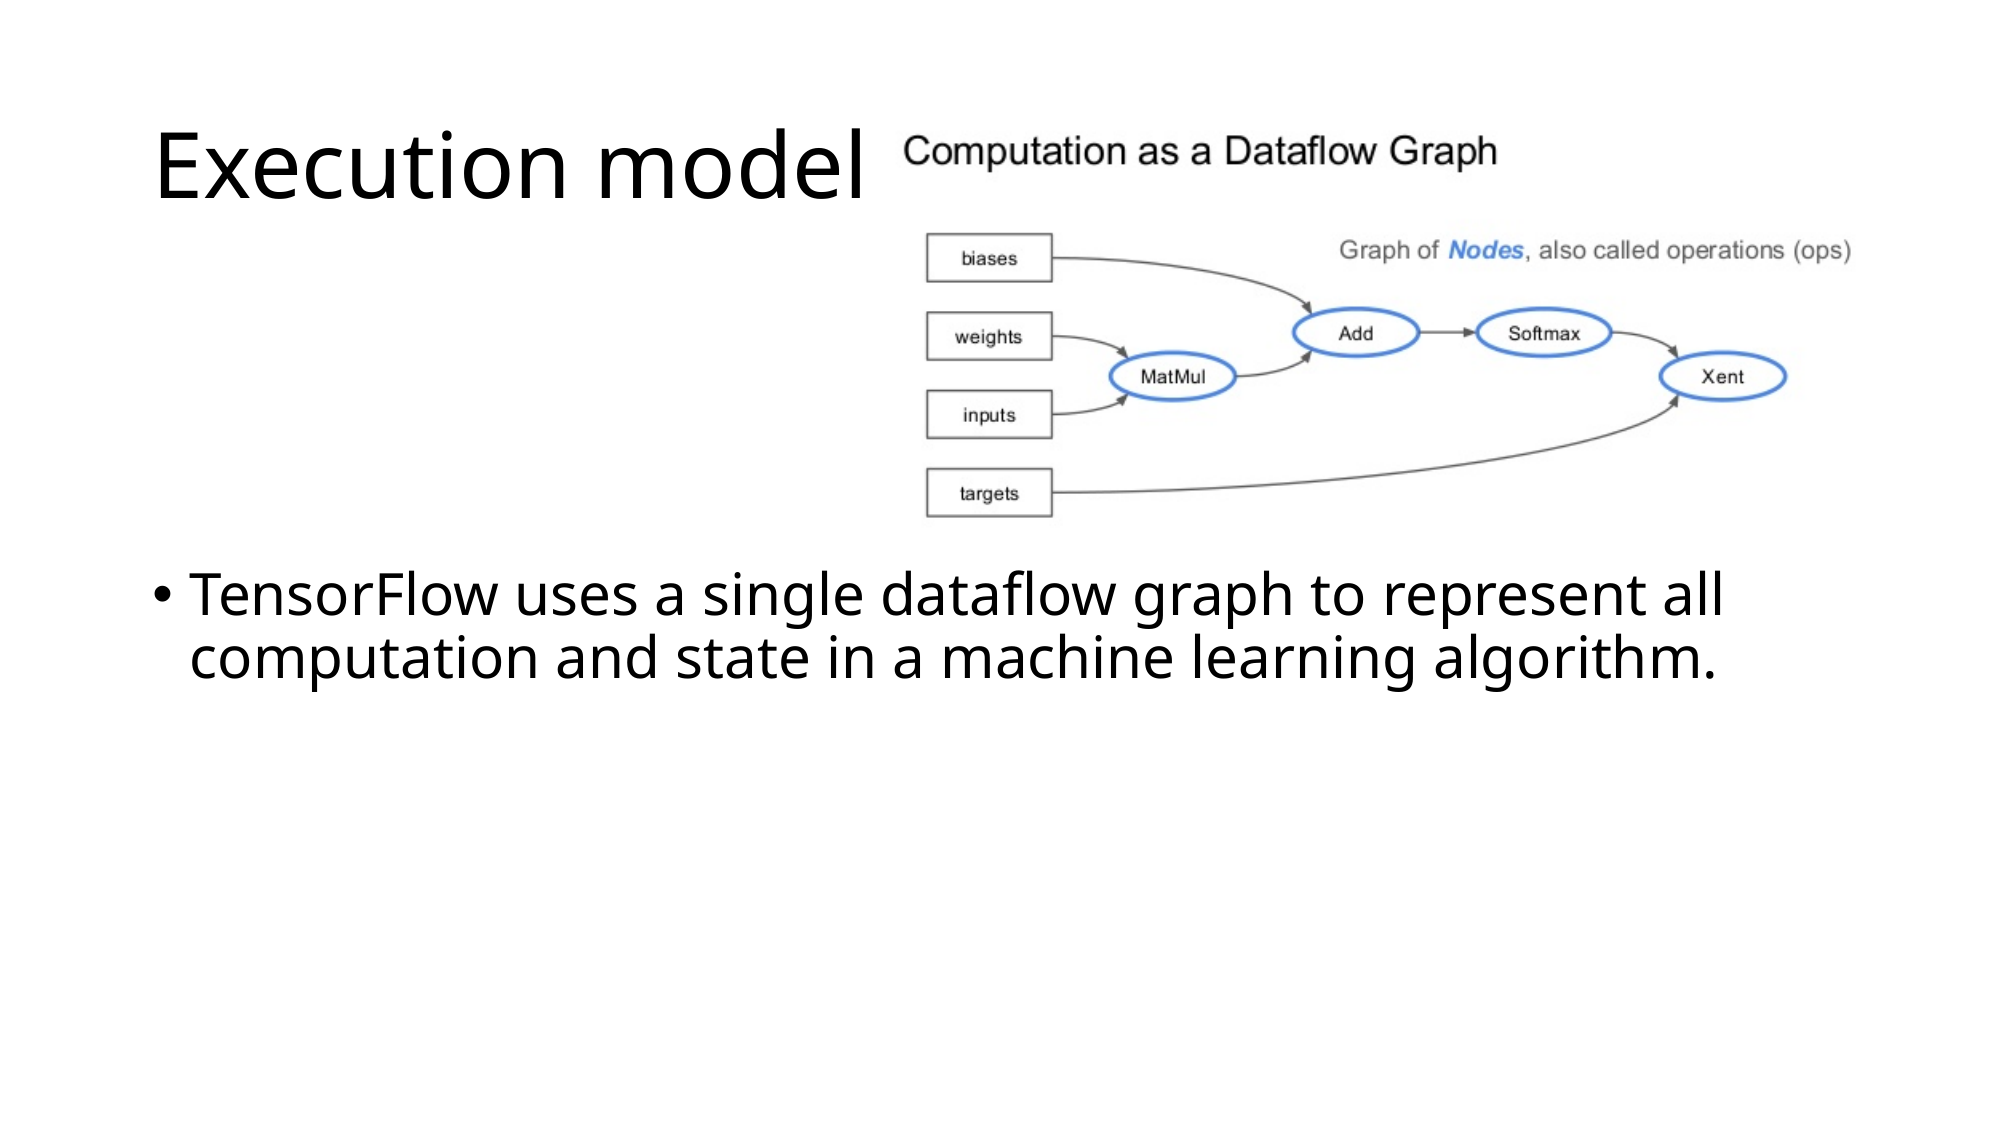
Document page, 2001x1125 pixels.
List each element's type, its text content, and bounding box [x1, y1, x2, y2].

title Execution model [137, 59, 1863, 278]
list TensorFlow uses a single dataflow graph to represent all computation and state in a machine learning algorithm. [137, 299, 1863, 1014]
picture [858, 67, 1878, 641]
